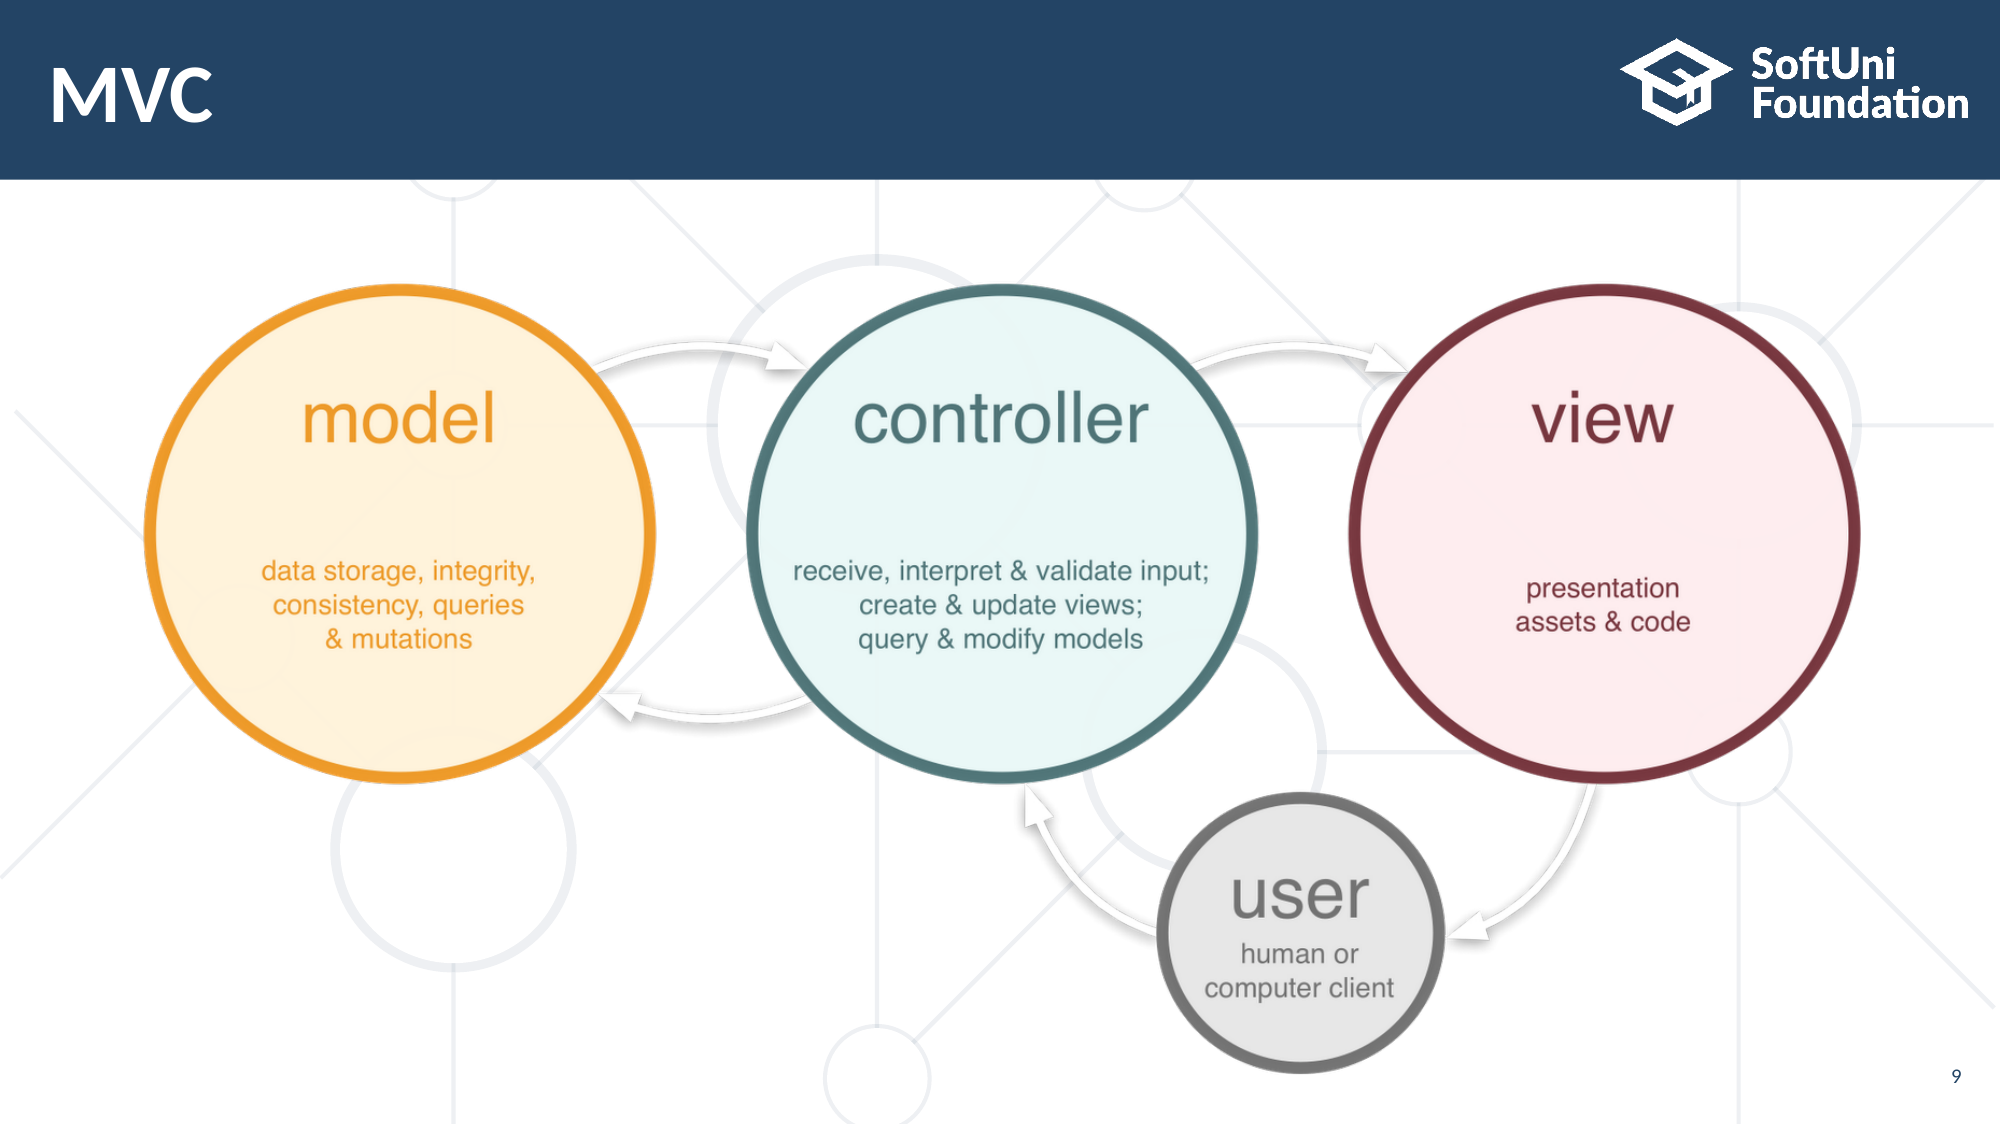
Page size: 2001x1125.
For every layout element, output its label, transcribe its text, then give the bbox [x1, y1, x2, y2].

picture [139, 281, 1861, 1075]
slide_number 9 [1897, 1049, 1968, 1101]
title MVC [31, 16, 1591, 162]
picture [1619, 38, 1968, 126]
